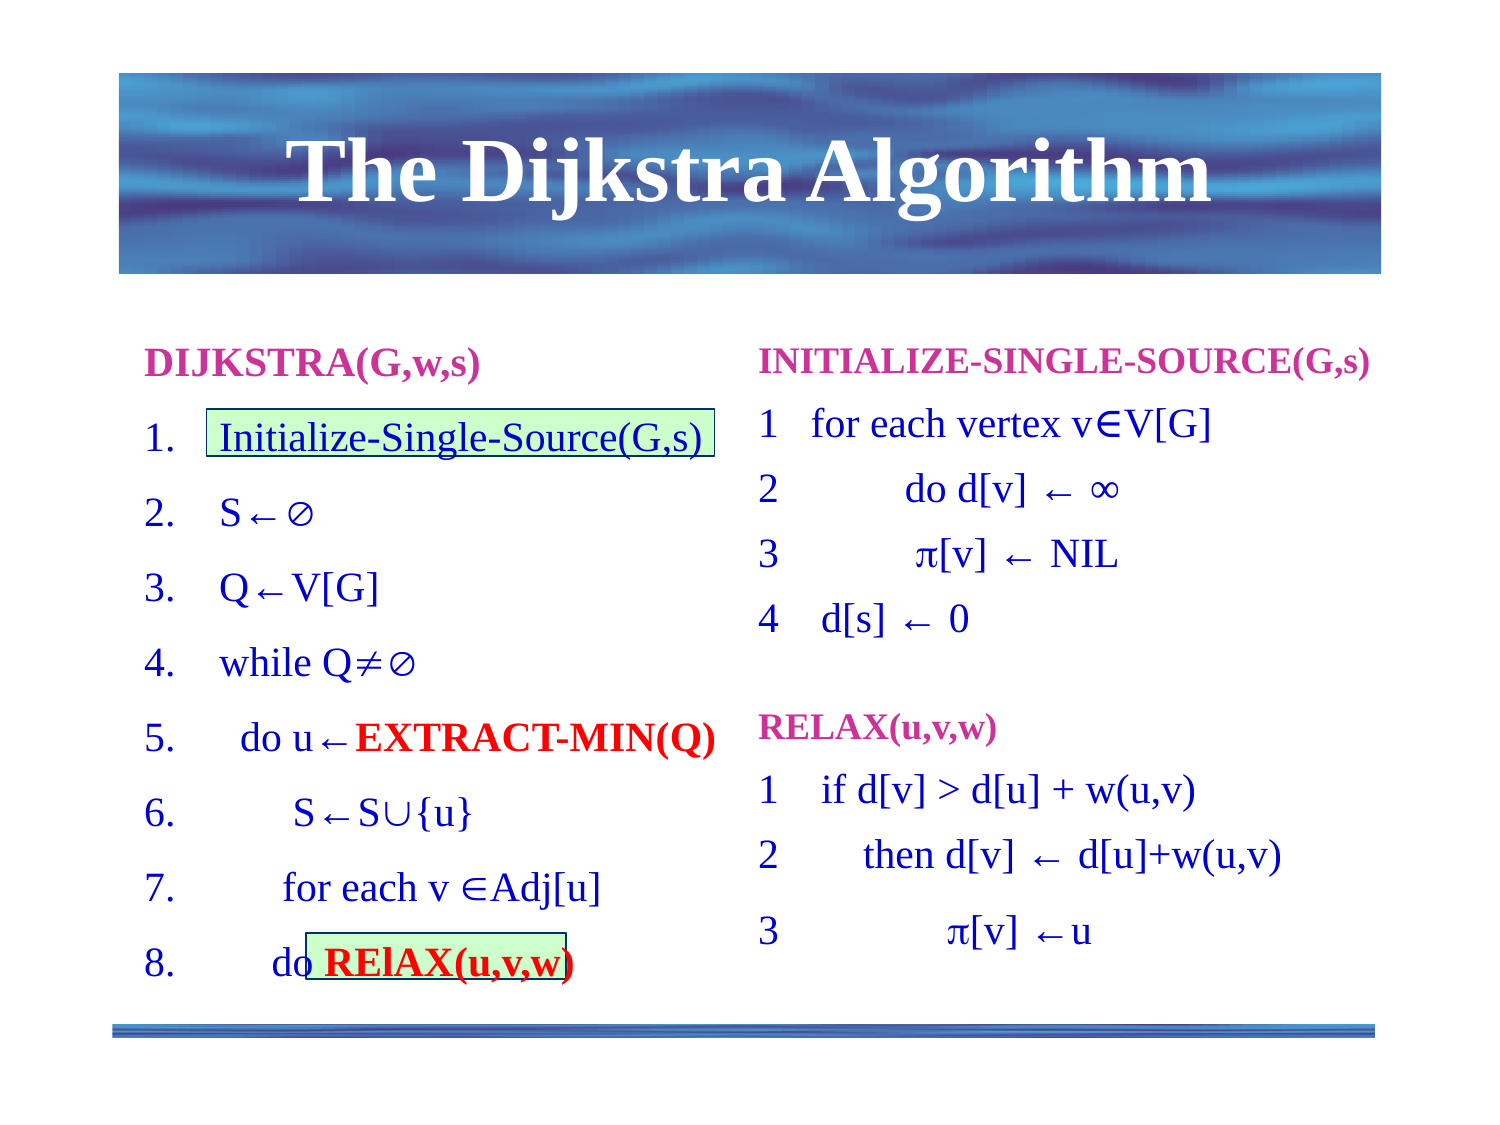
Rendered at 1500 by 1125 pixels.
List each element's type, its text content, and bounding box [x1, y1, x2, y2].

text_box INITIALIZE-SINGLE-SOURCE(G,s) 1 for each vertex v∈V[G] 2 do d[v] ← ∞ 3 [v] ← NIL 4 d[s] ← 0 [743, 315, 1399, 649]
picture [112, 1024, 1375, 1038]
title The Dijkstra Algorithm [118, 72, 1382, 274]
list DIJKSTRA(G,w,s) Initialize-Single-Source(G,s) S← Q←V[G] while Q do u←EXTRACT-MIN(Q) S←S{u} for each v Adj[u] do RElAX(u,v,w) [128, 302, 744, 989]
text_box RELAX(u,v,w) 1 if d[v] > d[u] + w(u,v) 2 then d[v] ← d[u]+w(u,v) 3 [v] ←u [743, 680, 1434, 962]
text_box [674, 544, 826, 581]
